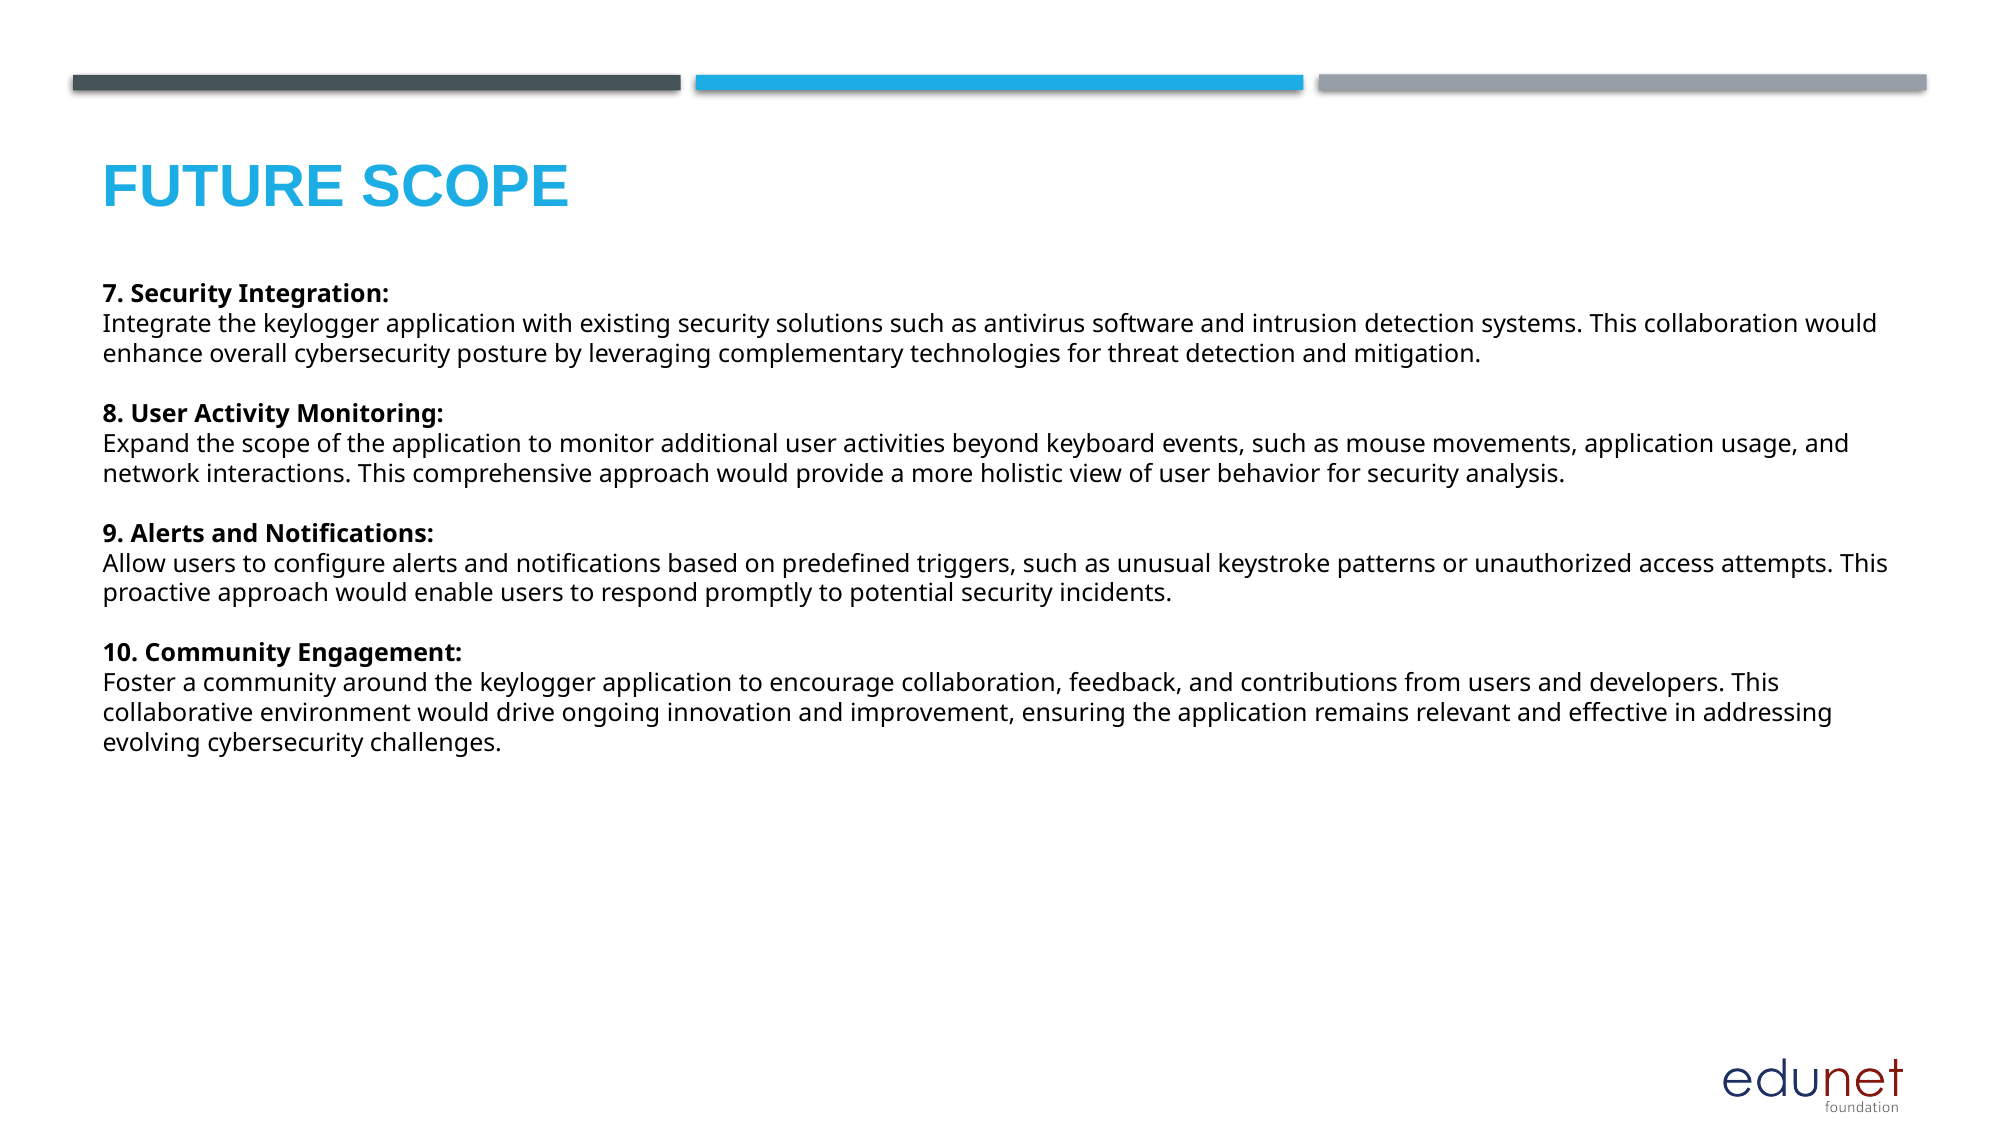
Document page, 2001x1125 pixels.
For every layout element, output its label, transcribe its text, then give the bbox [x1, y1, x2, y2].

picture [1719, 1056, 1905, 1116]
text_box Future scope [87, 138, 1898, 210]
text_box 7. Security Integration: Integrate the keylogger application with existing security solutions such as antivirus software and intrusion detection systems. This collaboration would enhance overall cybersecurity posture by leveraging complementary technologies for threat detection and mitigation. 8. User Activity Monitoring: Expand the scope of the application to monitor additional user activities beyond keyboard events, such as mouse movements, application usage, and network interactions. This comprehensive approach would provide a more holistic view of user behavior for security analysis. 9. Alerts and Notifications: Allow users to configure alerts and notifications based on predefined triggers, such as unusual keystroke patterns or unauthorized access attempts. This proactive approach would enable users to respond promptly to potential security incidents. 10. Community Engagement: Foster a community around the keylogger application to encourage collaboration, feedback, and contributions from users and developers. This collaborative environment would drive ongoing innovation and improvement, ensuring the application remains relevant and effective in addressing evolving cybersecurity challenges. [87, 210, 1920, 794]
